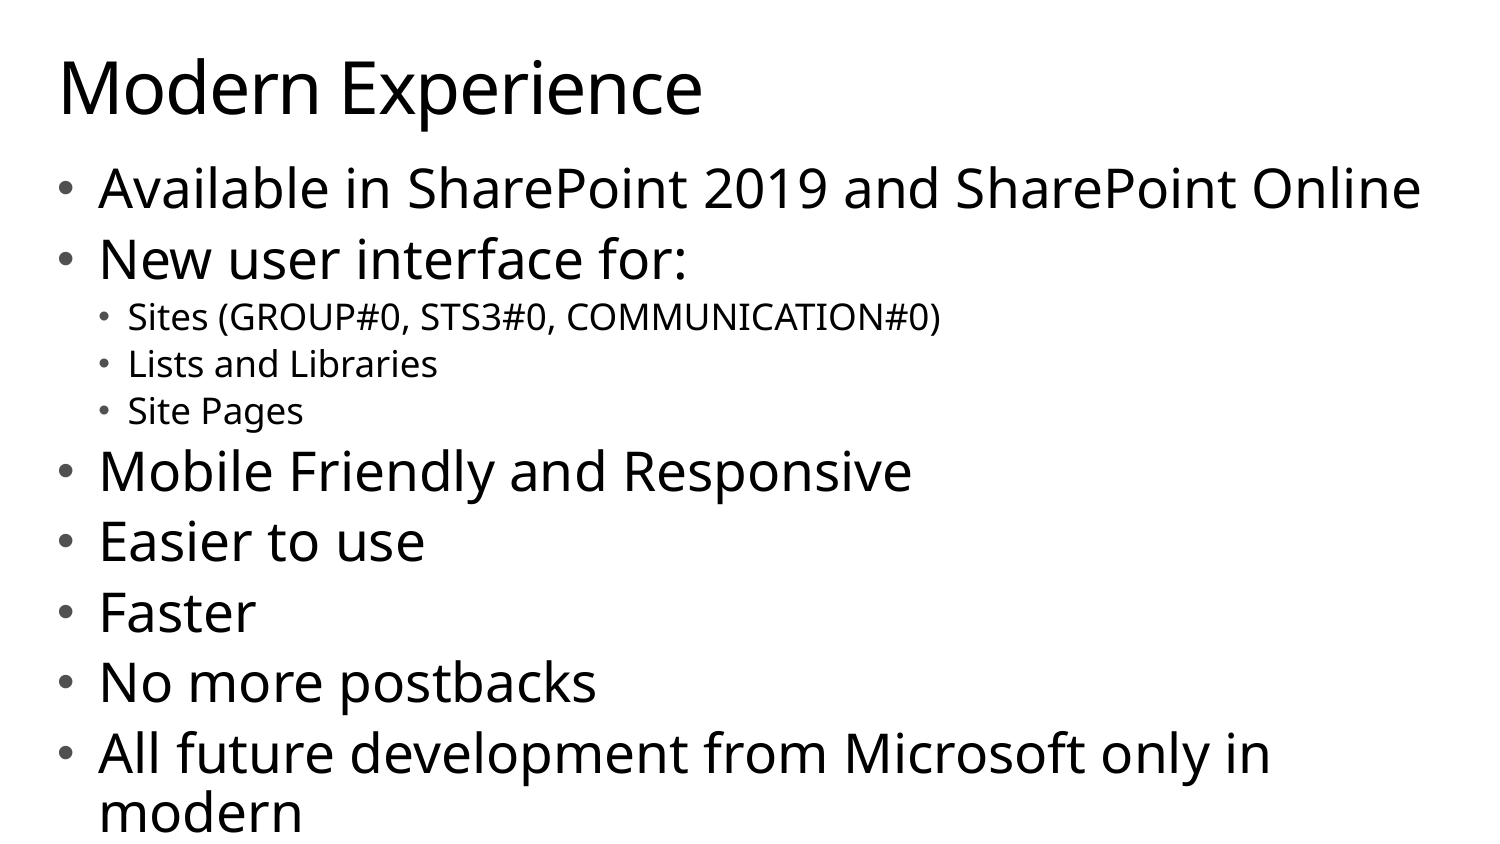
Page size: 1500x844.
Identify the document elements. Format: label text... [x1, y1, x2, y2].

title Modern Experience [33, 35, 1468, 147]
list Available in SharePoint 2019 and SharePoint Online New user interface for: Sites (GROUP#0, STS3#0, COMMUNICATION#0) Lists and Libraries Site Pages Mobile Friendly and Responsive Easier to use Faster No more postbacks All future development from Microsoft only in modern [33, 147, 1467, 844]
